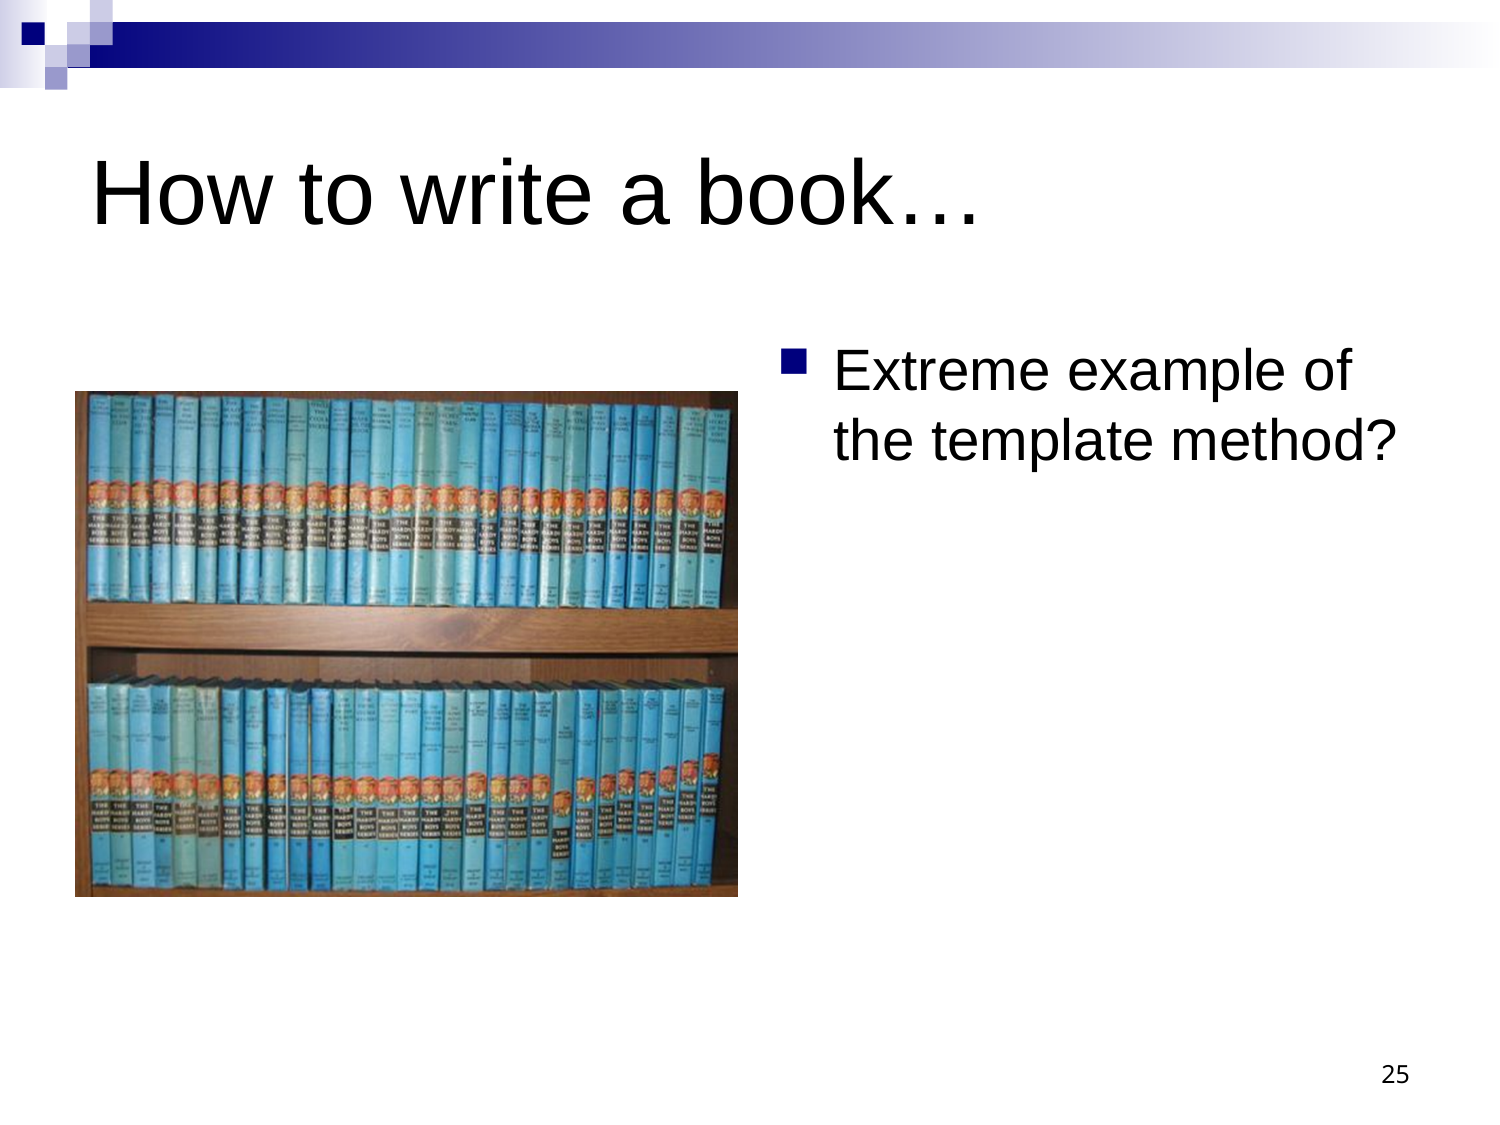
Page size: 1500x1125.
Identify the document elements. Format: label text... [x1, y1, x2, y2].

list Extreme example of the template method? [762, 324, 1425, 963]
slide_number 25 [1074, 1025, 1425, 1100]
title How to write a book… [75, 75, 1425, 300]
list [74, 390, 738, 897]
